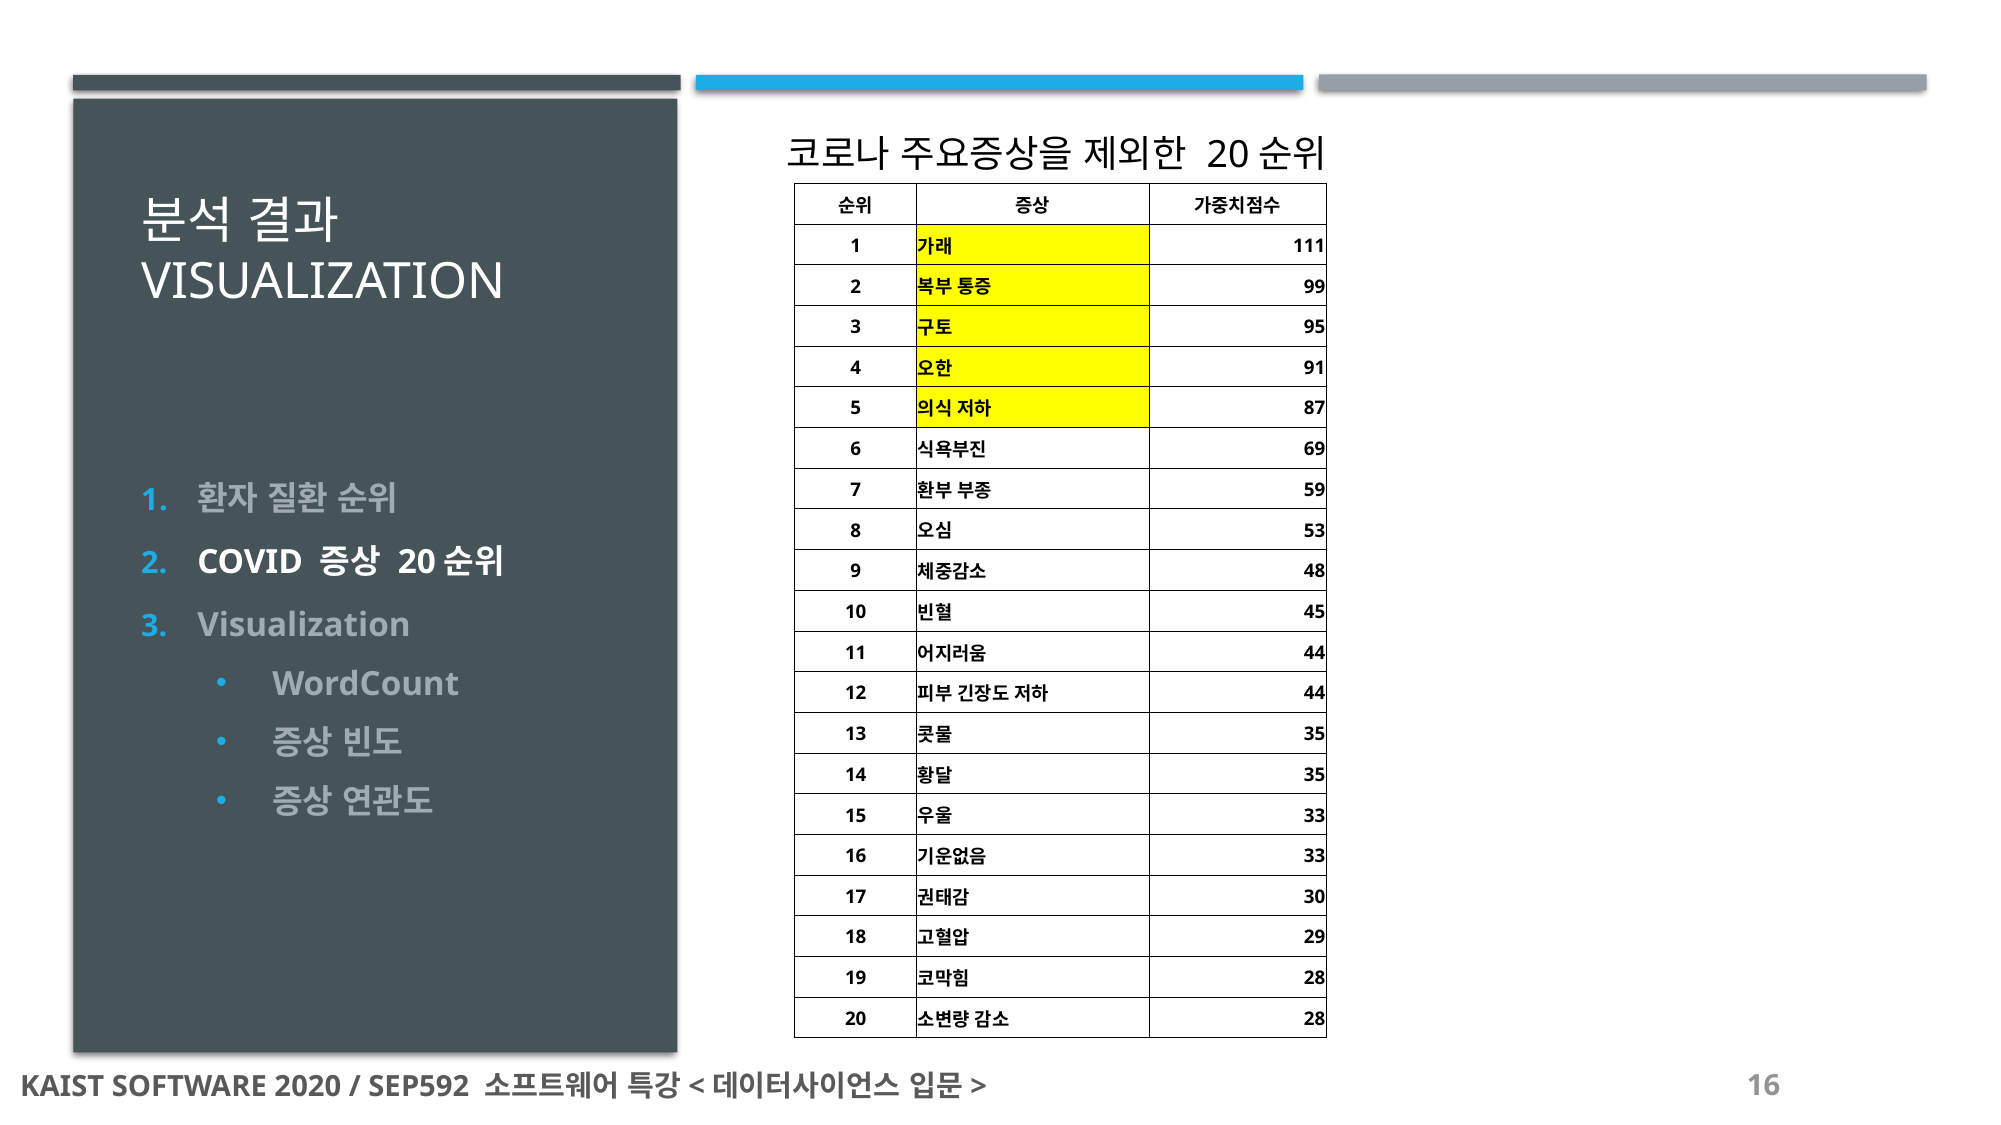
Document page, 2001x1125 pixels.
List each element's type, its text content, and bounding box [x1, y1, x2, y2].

table_cell 9 [795, 550, 916, 590]
table_cell 69 [1150, 428, 1326, 468]
table_cell 환부 부종 [917, 469, 1149, 508]
table_cell 91 [1150, 347, 1326, 386]
text_box 코로나 주요증상을 제외한 20순위 [771, 122, 1343, 183]
table_cell 35 [1150, 713, 1326, 753]
table_header 가중치점수 [1150, 184, 1326, 224]
table_cell 고혈압 [917, 916, 1149, 956]
table_cell 45 [1150, 591, 1326, 631]
table_cell 가래 [917, 225, 1149, 264]
table_cell 18 [795, 916, 916, 956]
table_cell 53 [1150, 509, 1326, 549]
table_cell 우울 [917, 794, 1149, 834]
table_cell 11 [795, 632, 916, 671]
table_cell 복부 통증 [917, 265, 1149, 305]
table_cell 7 [795, 469, 916, 508]
table_cell 33 [1150, 794, 1326, 834]
table_cell 오한 [917, 347, 1149, 386]
table_cell 8 [795, 509, 916, 549]
table_cell 95 [1150, 306, 1326, 346]
table_cell 코막힘 [917, 957, 1149, 997]
table_cell 6 [795, 428, 916, 468]
table_cell 17 [795, 876, 916, 915]
table_cell 20 [795, 998, 916, 1037]
table_cell 기운없음 [917, 835, 1149, 875]
table_cell 권태감 [917, 876, 1149, 915]
table_cell 99 [1150, 265, 1326, 305]
table_cell 35 [1150, 754, 1326, 793]
table_cell 콧물 [917, 713, 1149, 753]
table_cell 48 [1150, 550, 1326, 590]
table_cell 12 [795, 672, 916, 712]
table_cell 87 [1150, 387, 1326, 427]
table_cell 3 [795, 306, 916, 346]
table_cell 어지러움 [917, 632, 1149, 671]
table_cell 소변량 감소 [917, 998, 1149, 1037]
table_cell 44 [1150, 632, 1326, 671]
table_cell 111 [1150, 225, 1326, 264]
table_cell 16 [795, 835, 916, 875]
table_cell 오심 [917, 509, 1149, 549]
table_cell 15 [795, 794, 916, 834]
table_cell 28 [1150, 998, 1326, 1037]
table_header 순위 [795, 184, 916, 224]
table_cell 의식 저하 [917, 387, 1149, 427]
table_cell 빈혈 [917, 591, 1149, 631]
table_cell 13 [795, 713, 916, 753]
slide_number 16 [1732, 1059, 1905, 1120]
list 환자 질환 순위 COVID 증상 20순위 Visualization WordCount 증상 빈도 증상 연관도 [125, 465, 624, 958]
table_cell 5 [795, 387, 916, 427]
table_cell 체중감소 [917, 550, 1149, 590]
table_cell 구토 [917, 306, 1149, 346]
table_cell 2 [795, 265, 916, 305]
table_cell 33 [1150, 835, 1326, 875]
table_header 증상 [917, 184, 1149, 224]
table_cell 피부 긴장도 저하 [917, 672, 1149, 712]
table_cell 4 [795, 347, 916, 386]
table_cell 황달 [917, 754, 1149, 793]
table_cell 10 [795, 591, 916, 631]
table_cell 29 [1150, 916, 1326, 956]
title 분석 결과 Visualization [125, 153, 624, 436]
table_cell 28 [1150, 957, 1326, 997]
table_cell 59 [1150, 469, 1326, 508]
table_cell 14 [795, 754, 916, 793]
table_cell 44 [1150, 672, 1326, 712]
table_cell 30 [1150, 876, 1326, 915]
table_cell 19 [795, 957, 916, 997]
table_cell 식욕부진 [917, 428, 1149, 468]
table_cell 1 [795, 225, 916, 264]
